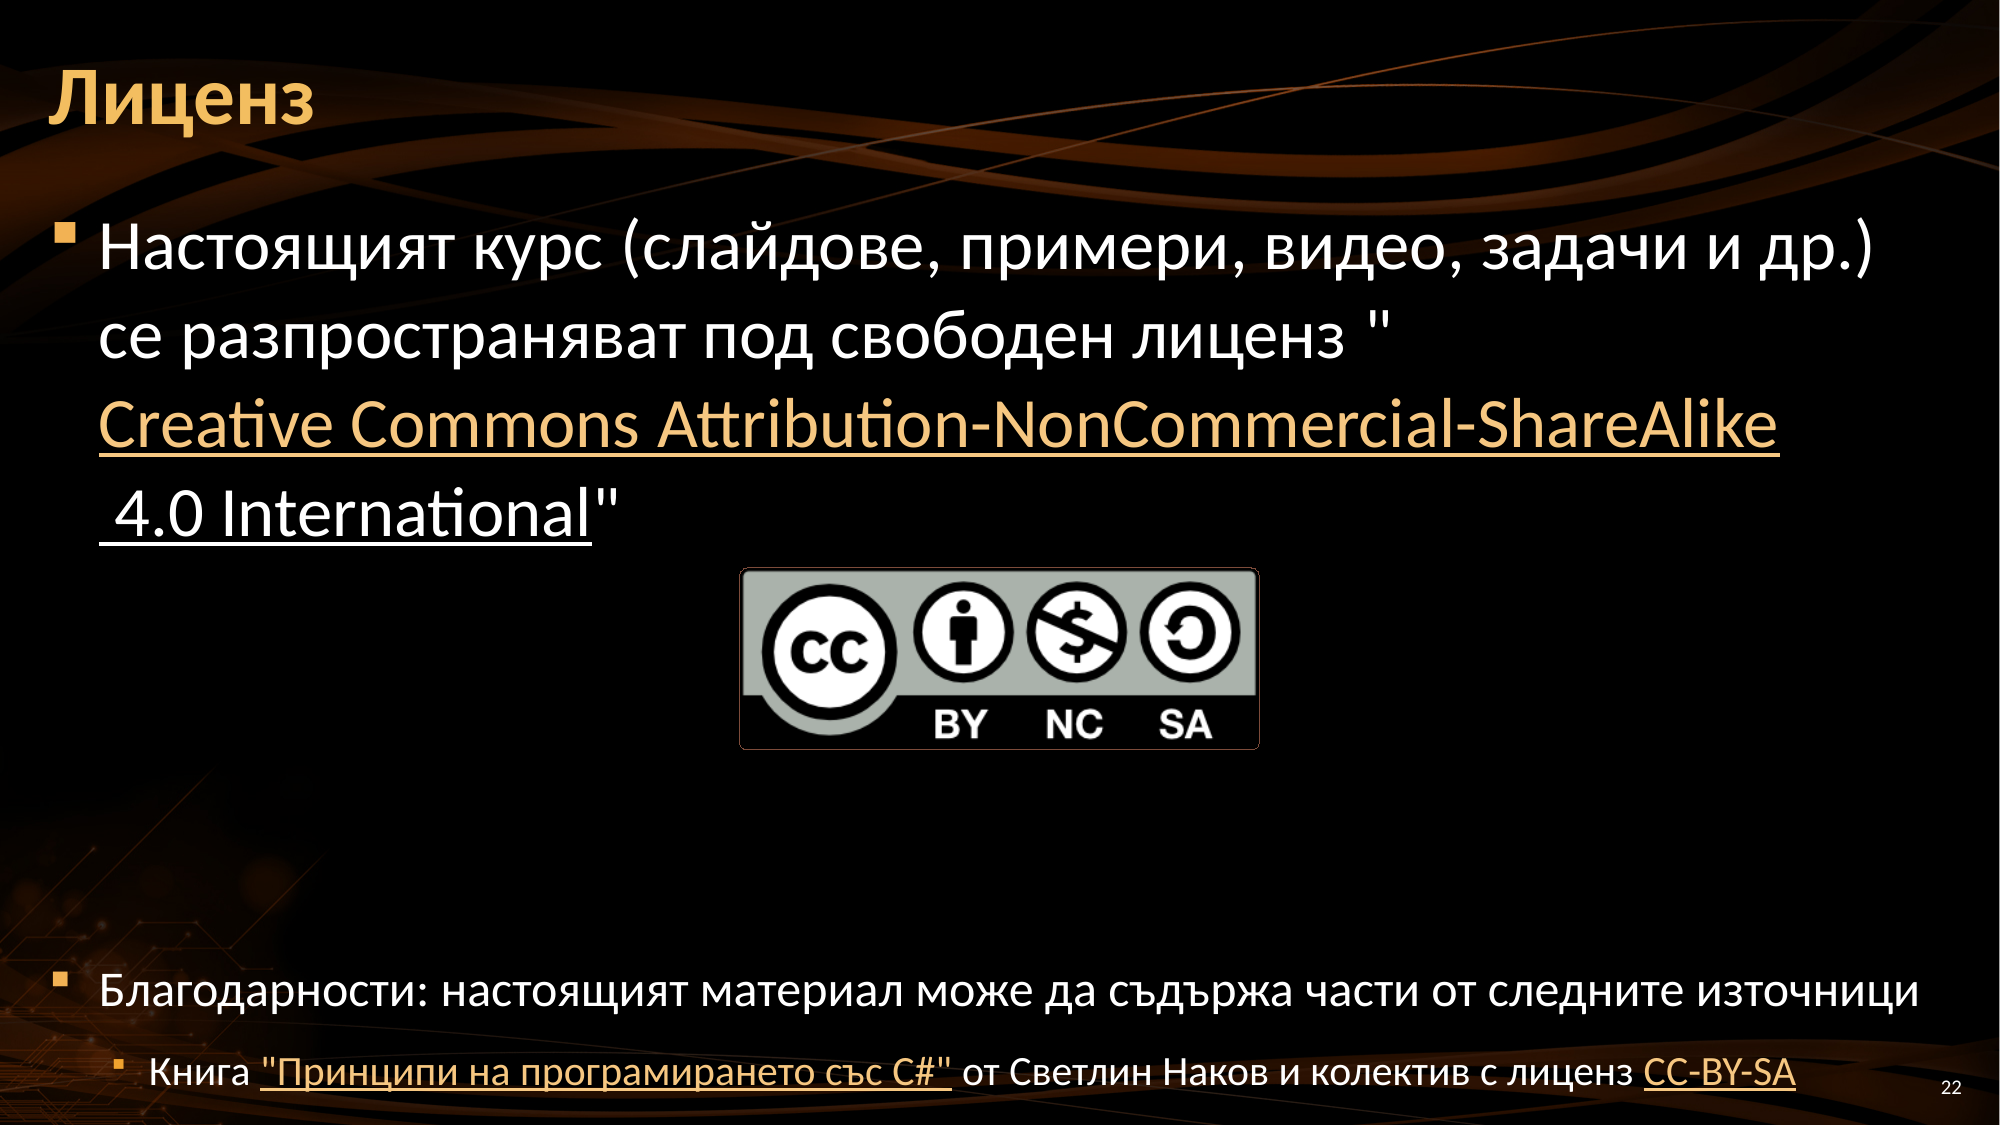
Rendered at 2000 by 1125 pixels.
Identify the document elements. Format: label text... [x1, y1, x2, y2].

picture [0, 0, 2000, 1125]
list Настоящият курс (слайдове, примери, видео, задачи и др.) се разпространяват под свободен лиценз "Creative Commons Attribution-NonCommercial-ShareAlike 4.0 International" Благодарности: настоящият материал може да съдържа части от следните източници Книга "Принципи на програмирането със C#" от Светлин Наков и колектив с лиценз CC-BY-SA [31, 188, 1968, 1103]
title Лиценз [30, 6, 1602, 189]
